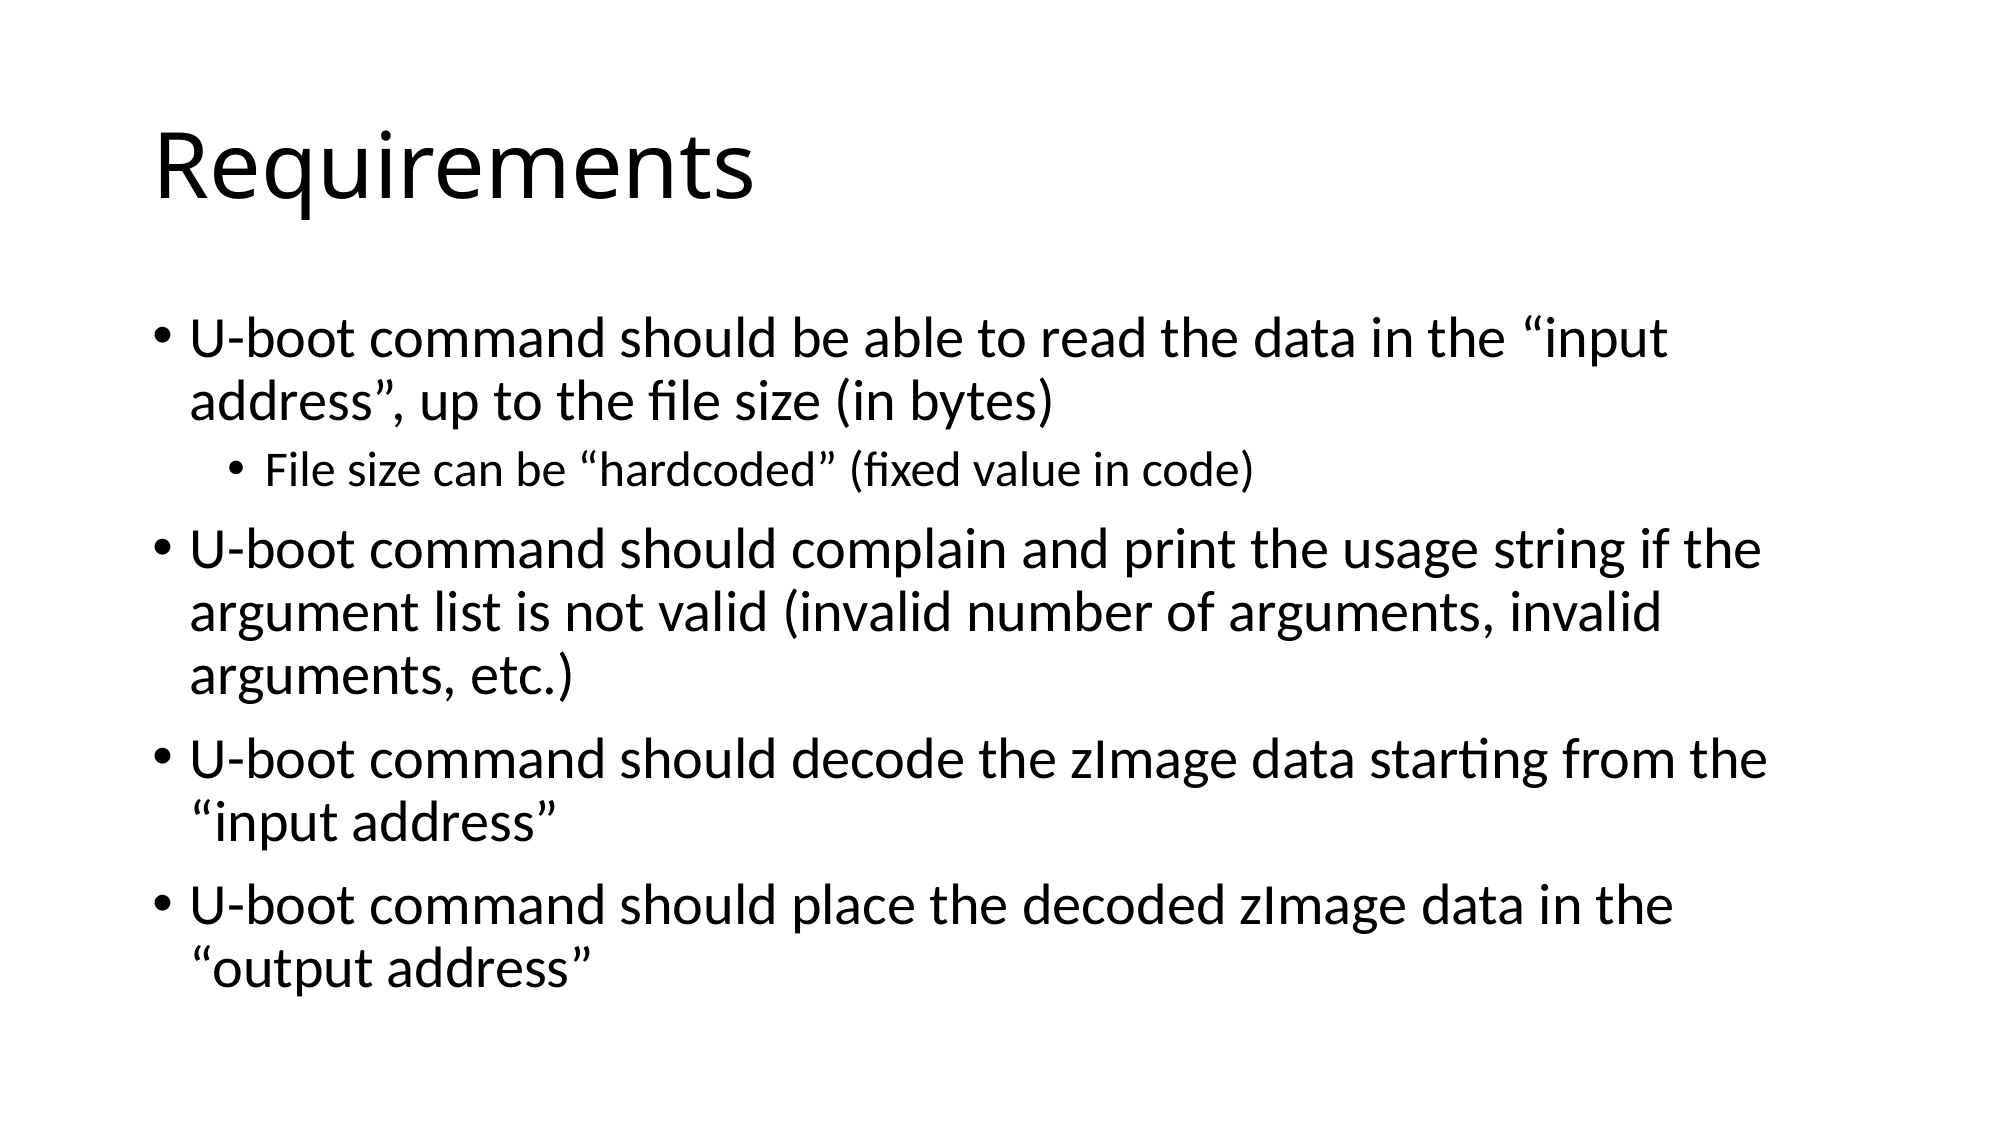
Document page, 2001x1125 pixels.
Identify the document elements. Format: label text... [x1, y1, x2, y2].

title Requirements [137, 59, 1863, 278]
list U-boot command should be able to read the data in the “input address”, up to the file size (in bytes) File size can be “hardcoded” (fixed value in code) U-boot command should complain and print the usage string if the argument list is not valid (invalid number of arguments, invalid arguments, etc.) U-boot command should decode the zImage data starting from the “input address” U-boot command should place the decoded zImage data in the “output address” [137, 299, 1863, 1014]
